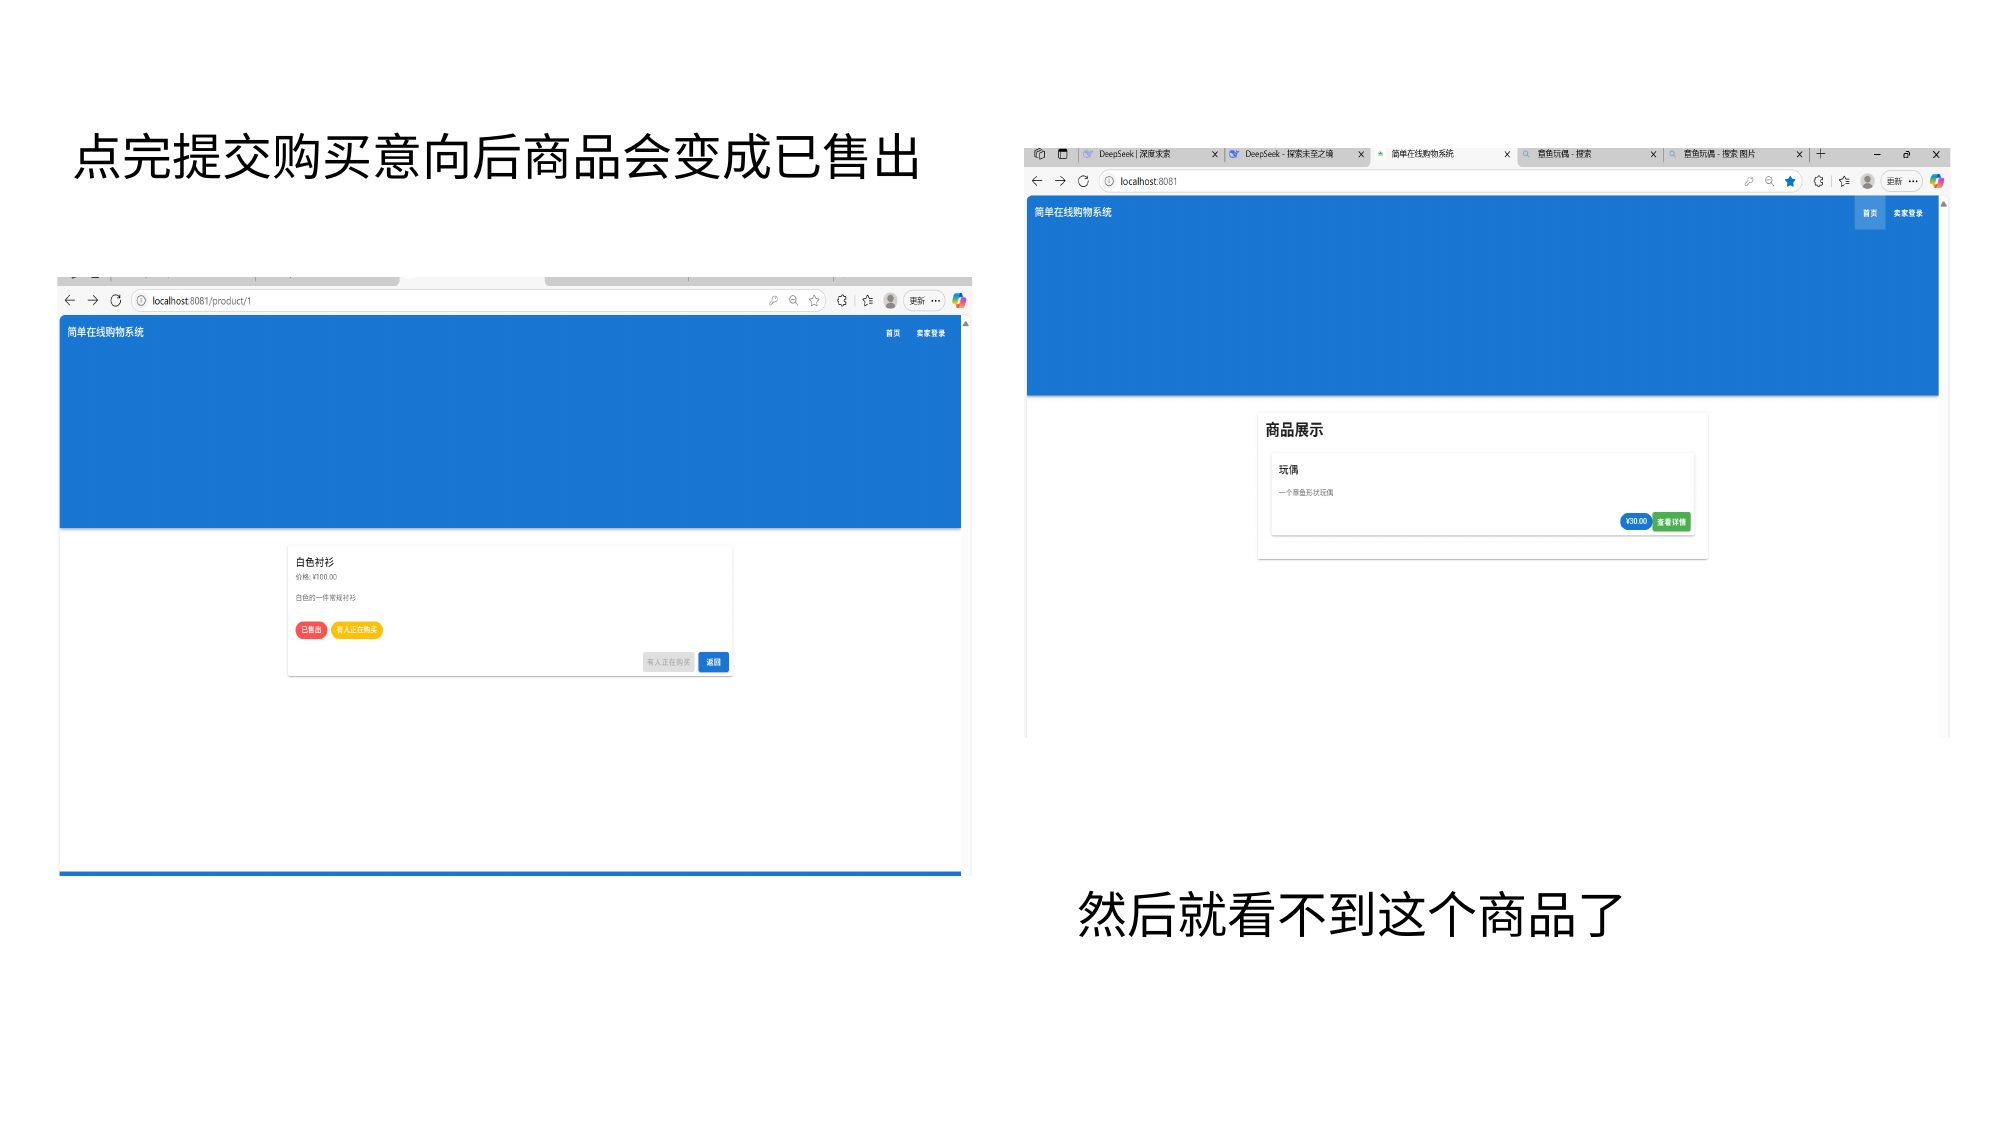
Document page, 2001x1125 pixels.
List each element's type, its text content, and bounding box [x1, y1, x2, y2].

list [56, 277, 973, 877]
text_box 然后就看不到这个商品了 [1062, 875, 1943, 951]
title 点完提交购买意向后商品会变成已售出 [57, 50, 938, 268]
picture [1023, 148, 1951, 738]
